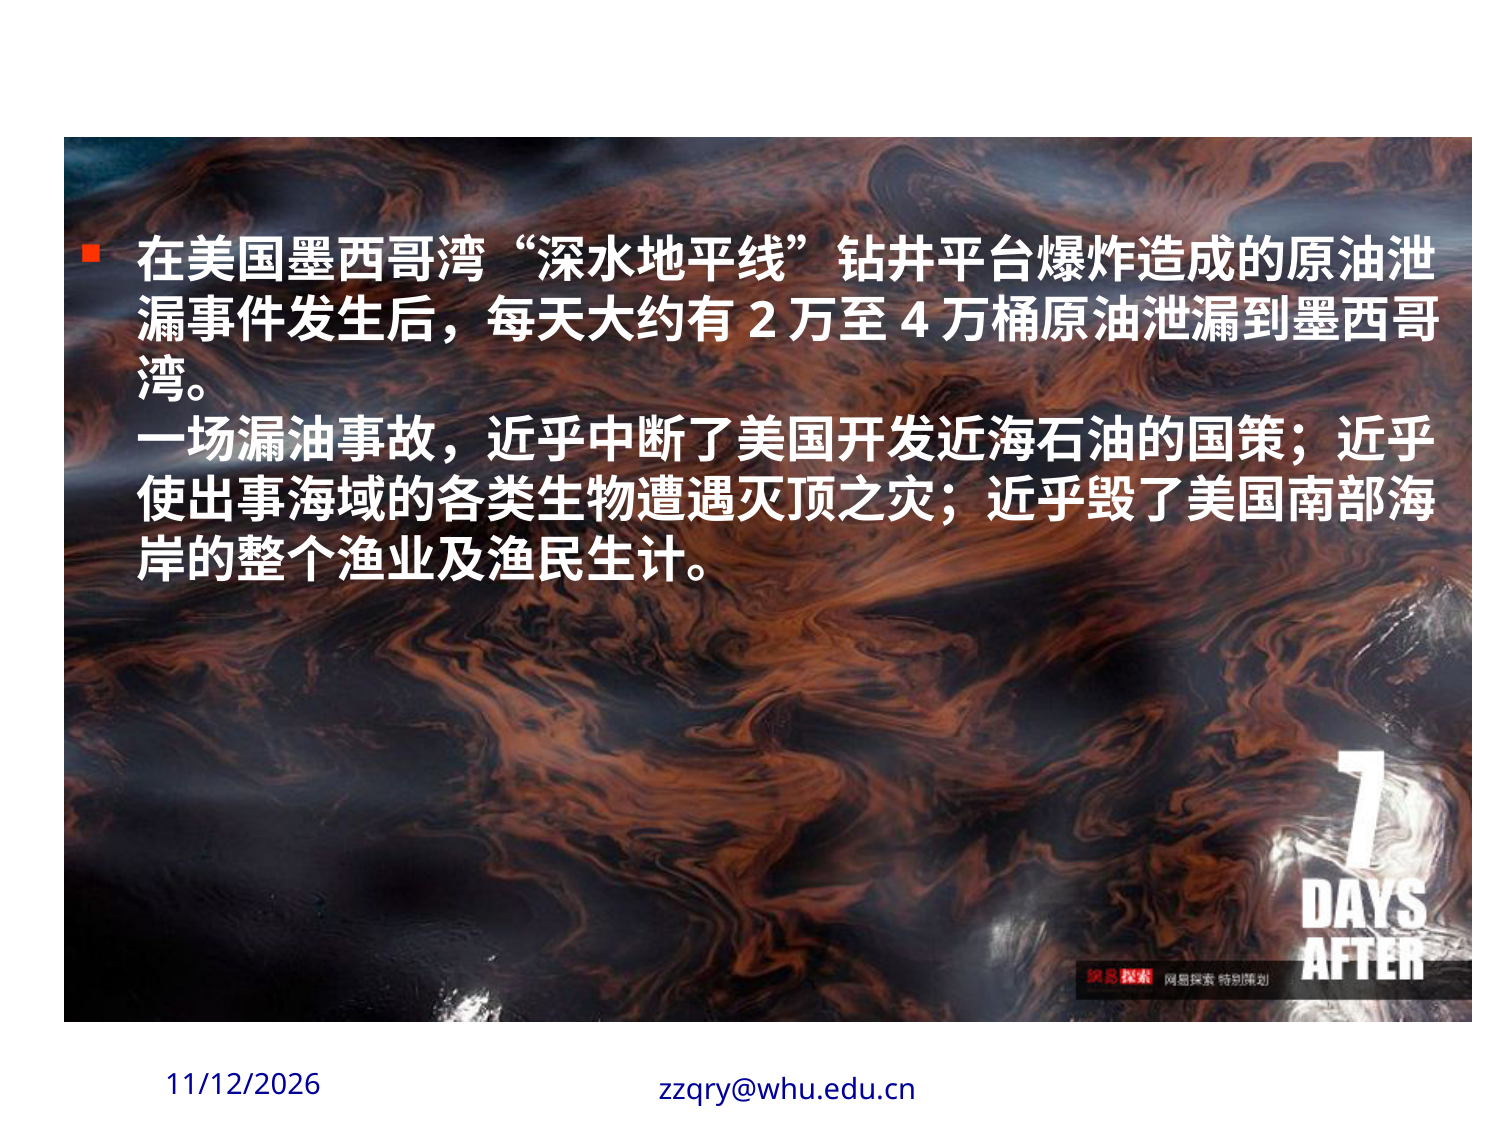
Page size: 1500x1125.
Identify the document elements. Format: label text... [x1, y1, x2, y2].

footer zzqry@whu.edu.cn [549, 1037, 1026, 1113]
picture [64, 136, 1472, 1022]
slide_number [149, 1037, 463, 1113]
